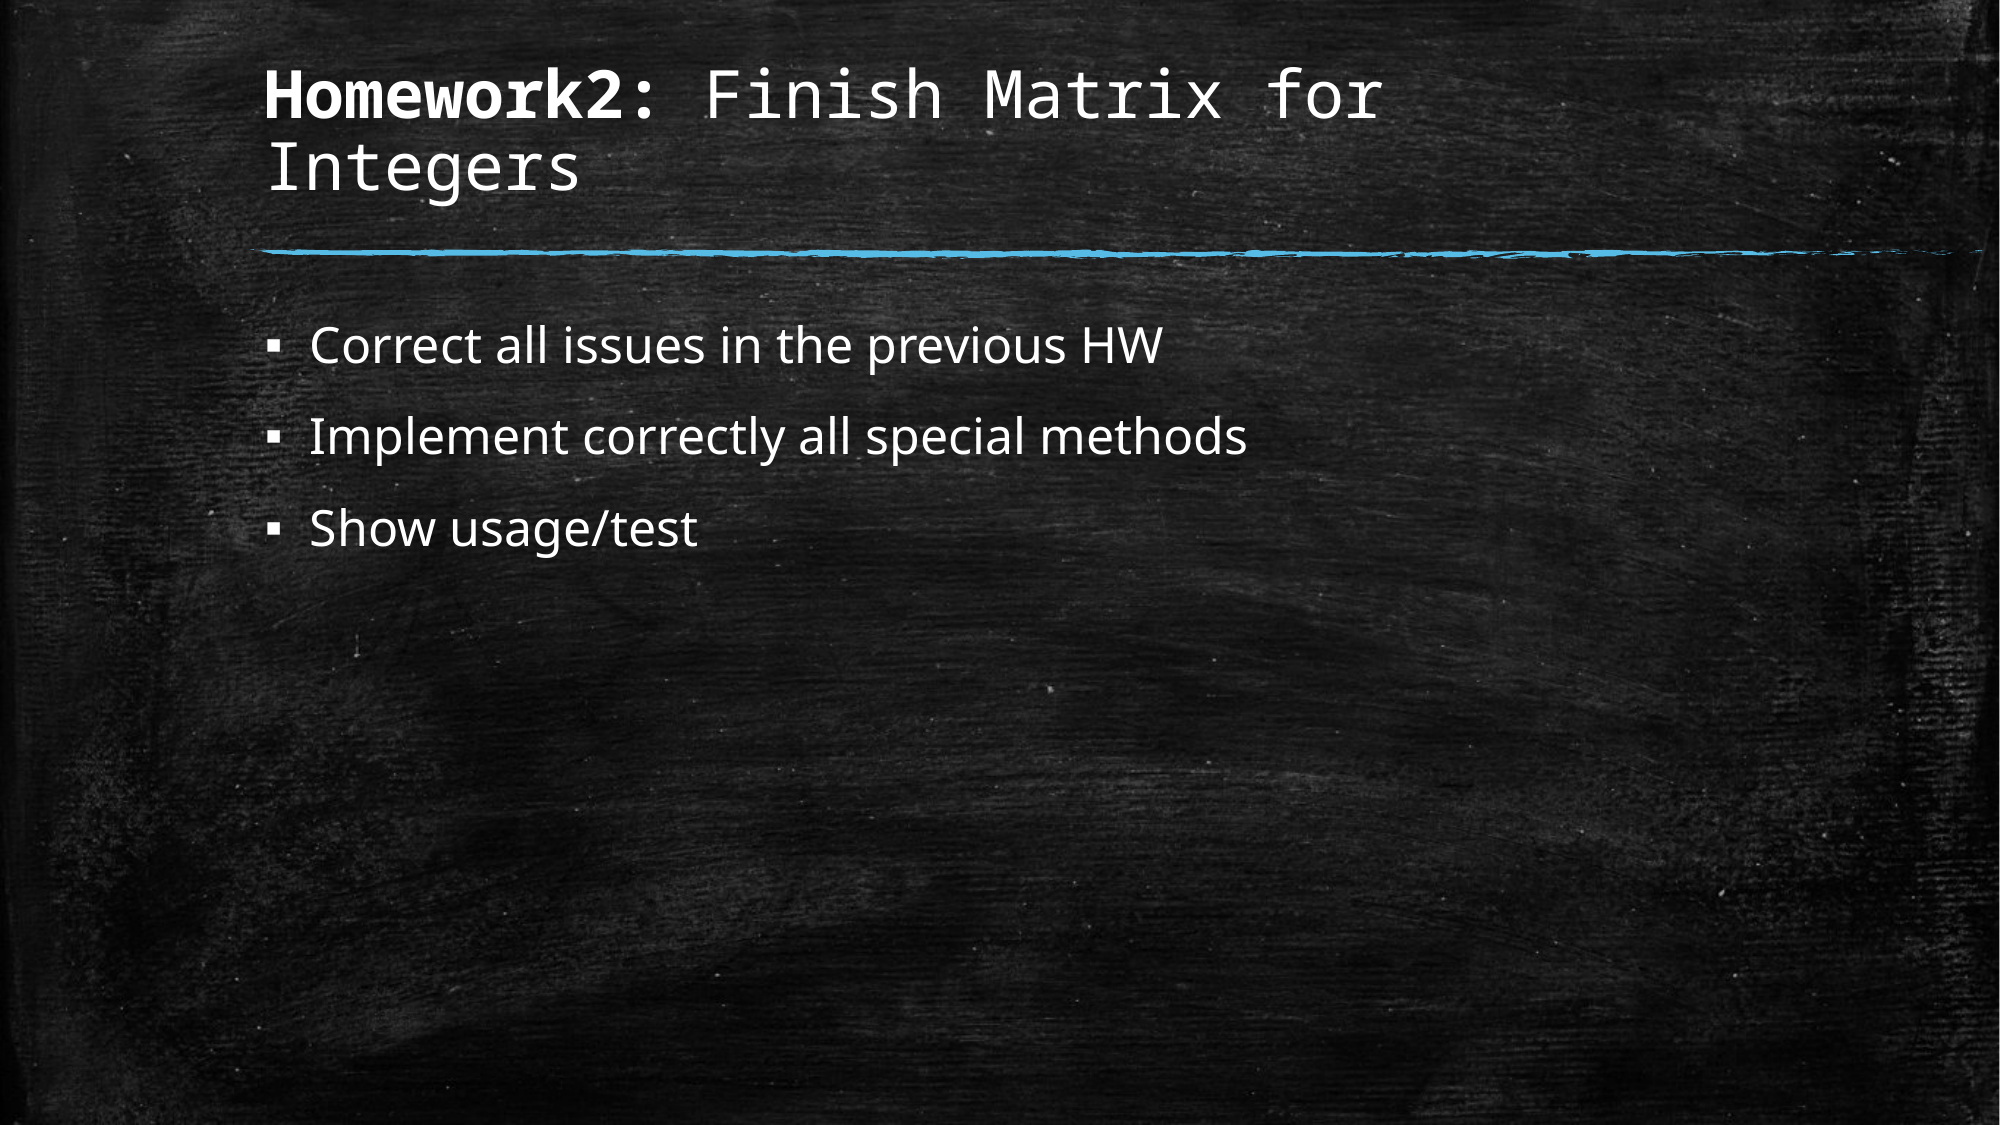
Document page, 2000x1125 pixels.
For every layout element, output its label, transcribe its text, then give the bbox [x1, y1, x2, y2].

list Correct all issues in the previous HW Implement correctly all special methods Show usage/test [249, 312, 1750, 1013]
title Homework2: Finish Matrix for Integers [249, 45, 1750, 213]
